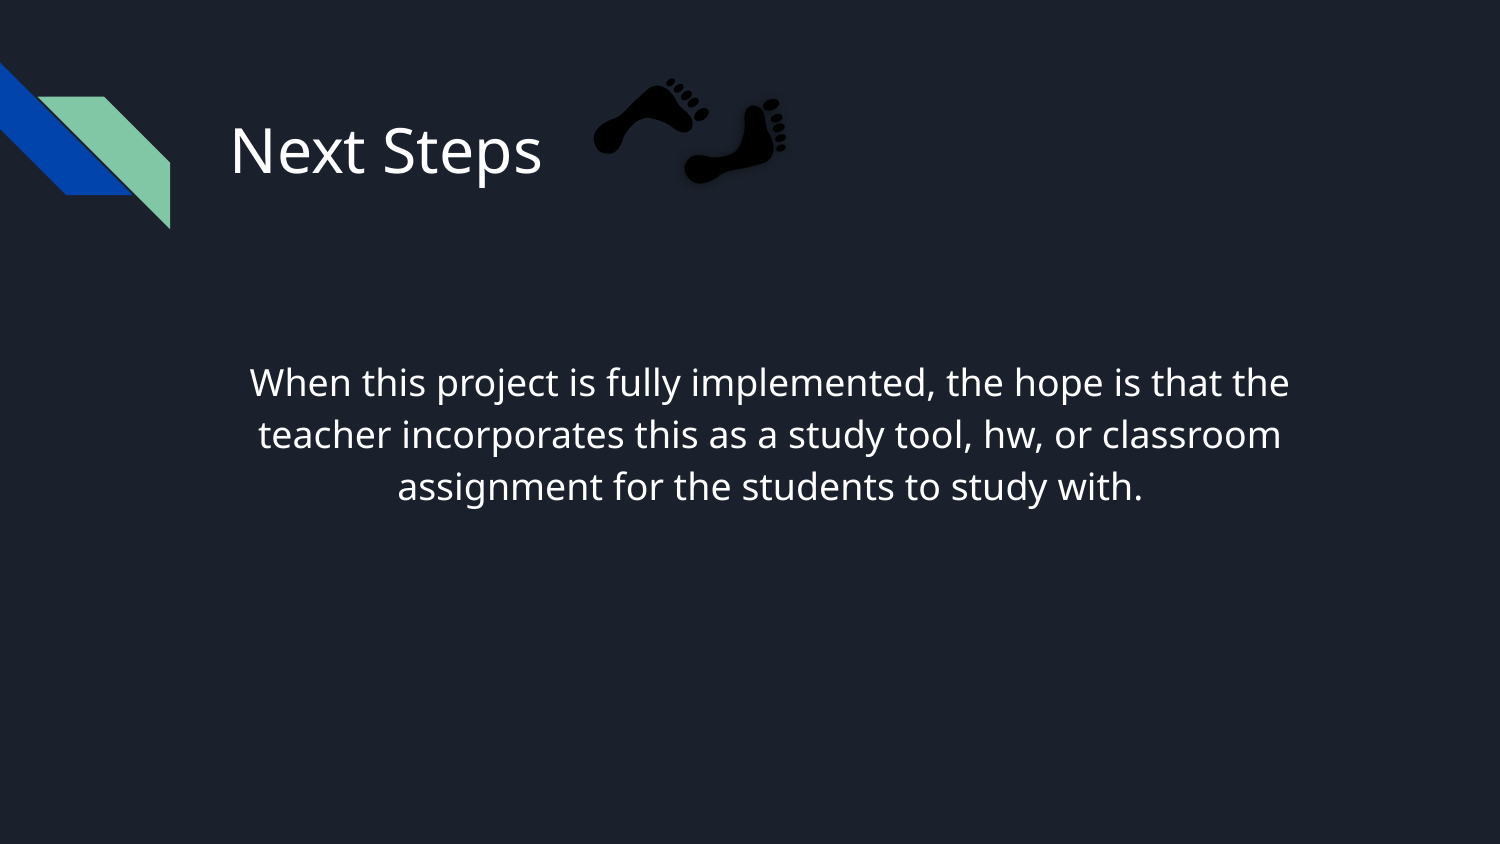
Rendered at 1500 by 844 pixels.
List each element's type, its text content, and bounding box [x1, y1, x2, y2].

title Next Steps [214, 95, 1370, 246]
list When this project is fully implemented, the hope is that the teacher incorporates this as a study tool, hw, or classroom assignment for the students to study with. [193, 337, 1348, 556]
picture [567, 38, 825, 235]
